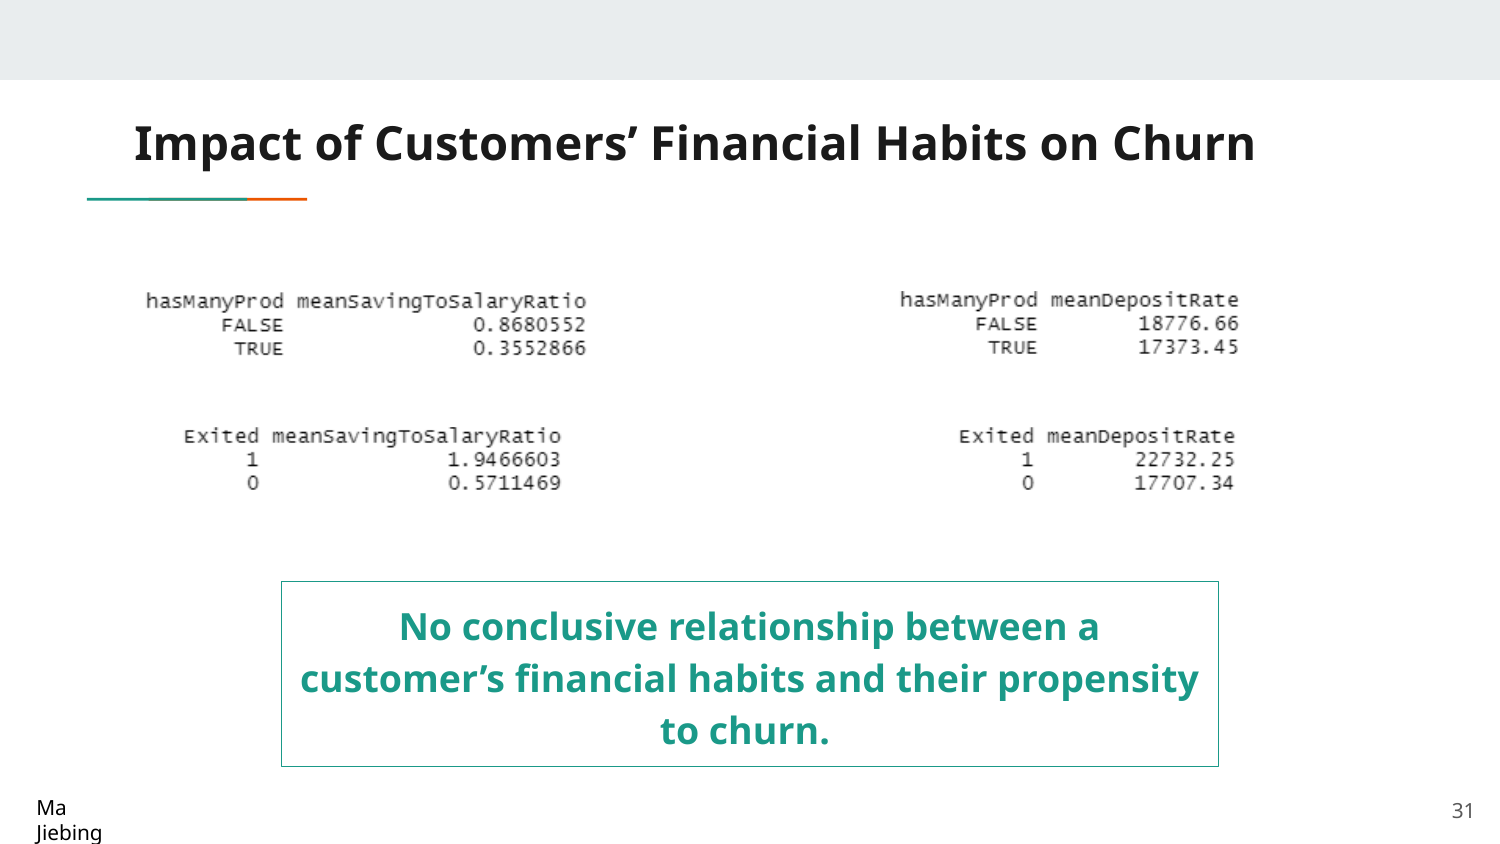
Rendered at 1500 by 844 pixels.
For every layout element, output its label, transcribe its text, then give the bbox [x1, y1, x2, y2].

picture [143, 290, 594, 356]
picture [894, 290, 1275, 356]
text_box No conclusive relationship between a customer’s financial habits and their propensity to churn. [281, 581, 1219, 767]
text_box Ma Jiebing [21, 779, 152, 844]
slide_number 31 [1400, 779, 1491, 844]
picture [952, 426, 1275, 492]
picture [181, 426, 568, 492]
title Impact of Customers’ Financial Habits on Churn [119, 98, 1381, 187]
